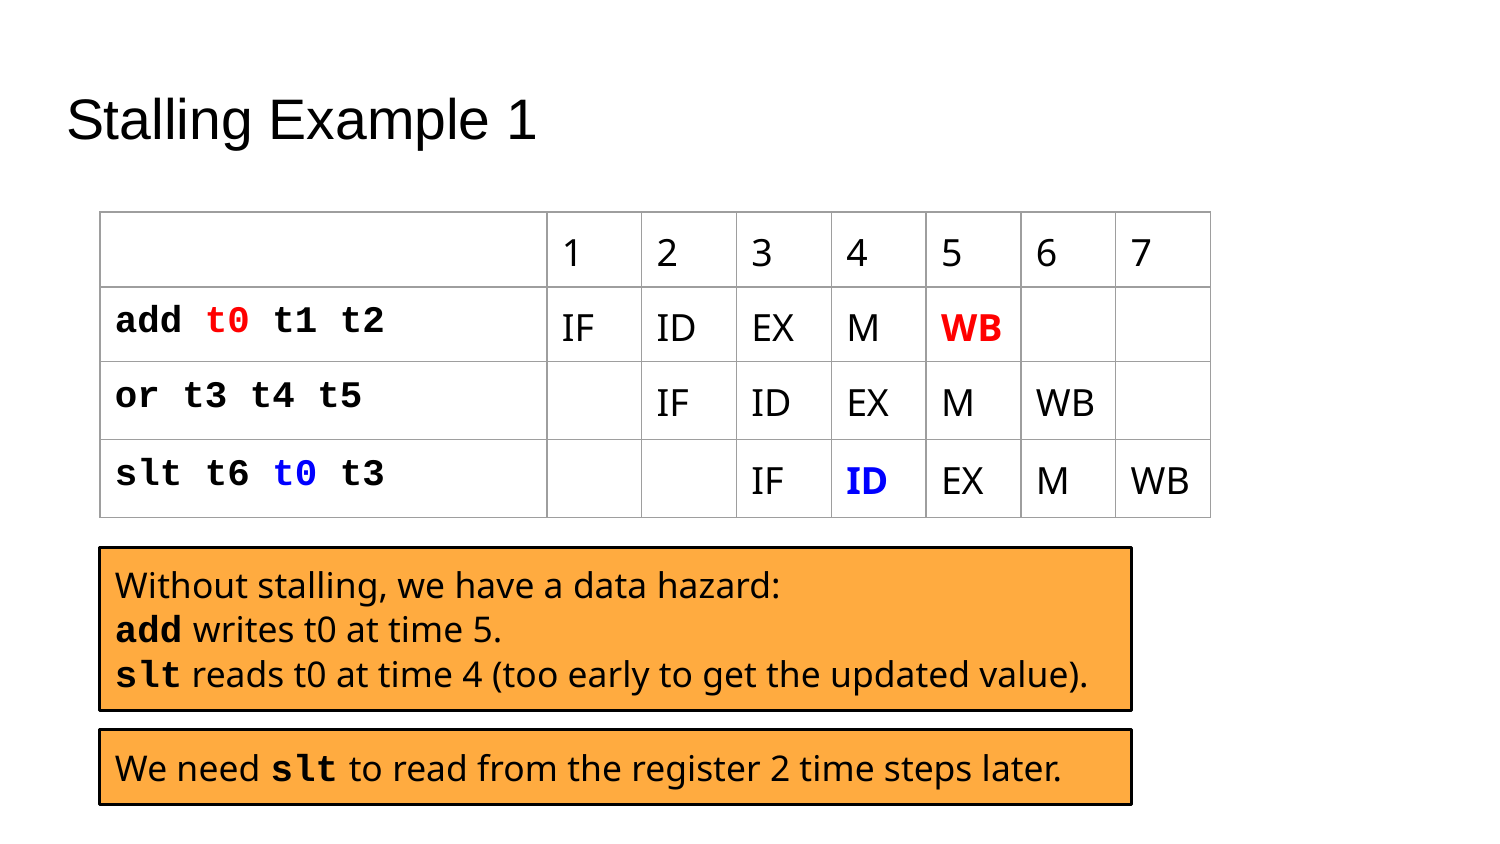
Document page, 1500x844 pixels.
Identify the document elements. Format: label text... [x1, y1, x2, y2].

table_cell [548, 362, 641, 439]
table_cell WB [1022, 362, 1115, 439]
table_header [101, 213, 546, 286]
table_header 3 [737, 213, 831, 286]
table_header 4 [832, 213, 925, 286]
table_cell IF [642, 362, 736, 439]
table_cell [642, 440, 736, 517]
table_cell ID [642, 288, 736, 361]
table_cell M [927, 362, 1020, 439]
table_header 2 [642, 213, 736, 286]
table_cell add t0 t1 t2 [101, 288, 546, 361]
table_cell IF [737, 440, 831, 517]
table_cell ID [737, 362, 831, 439]
table_cell [1116, 288, 1210, 361]
table_cell [1022, 288, 1115, 361]
table_cell WB [1116, 440, 1210, 517]
table_cell [548, 440, 641, 517]
table_cell or t3 t4 t5 [101, 362, 546, 439]
table_cell M [1022, 440, 1115, 517]
table_cell [1116, 362, 1210, 439]
table_header 5 [927, 213, 1020, 286]
table_cell IF [548, 288, 641, 361]
table_header 1 [548, 213, 641, 286]
table_cell EX [927, 440, 1020, 517]
table_cell EX [737, 288, 831, 361]
table_cell ID [832, 440, 925, 517]
table_header 7 [1116, 213, 1210, 286]
table_cell M [832, 288, 925, 361]
text_box We need slt to read from the register 2 time steps later. [99, 729, 1132, 805]
table_header 6 [1022, 213, 1115, 286]
table_cell WB [927, 288, 1020, 361]
table_cell slt t6 t0 t3 [101, 440, 546, 517]
text_box Without stalling, we have a data hazard: add writes t0 at time 5. slt reads t0 at time 4 (too early to get the updated value). [99, 547, 1132, 711]
title Stalling Example 1 [51, 72, 1449, 167]
table_cell EX [832, 362, 925, 439]
